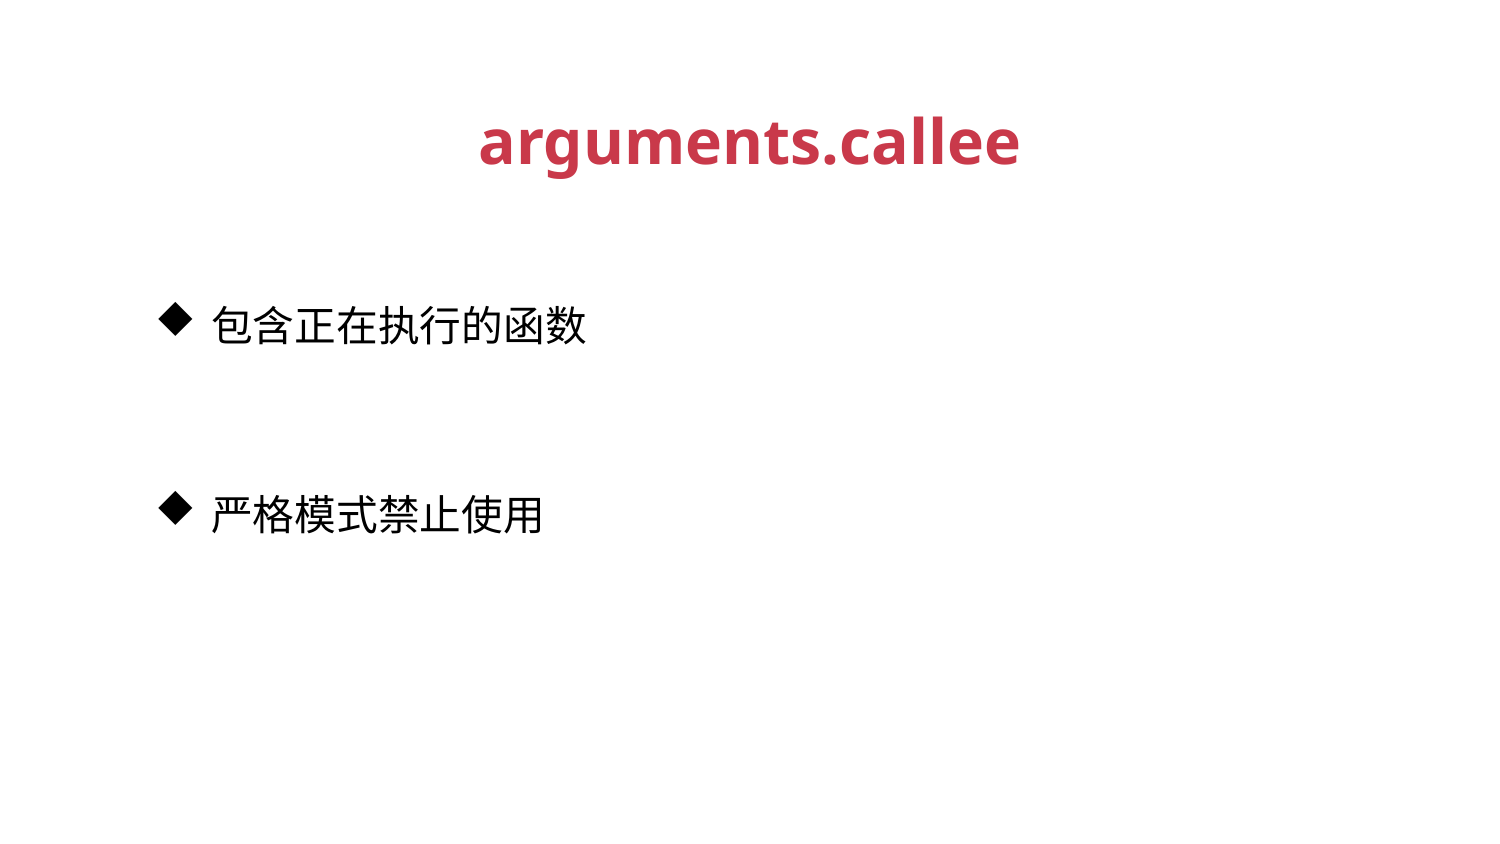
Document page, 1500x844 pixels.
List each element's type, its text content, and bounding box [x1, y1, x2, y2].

text_box 包含正在执行的函数 [64, 292, 1404, 357]
text_box 严格模式禁止使用 [64, 481, 1404, 546]
text_box arguments.callee [463, 94, 1037, 185]
